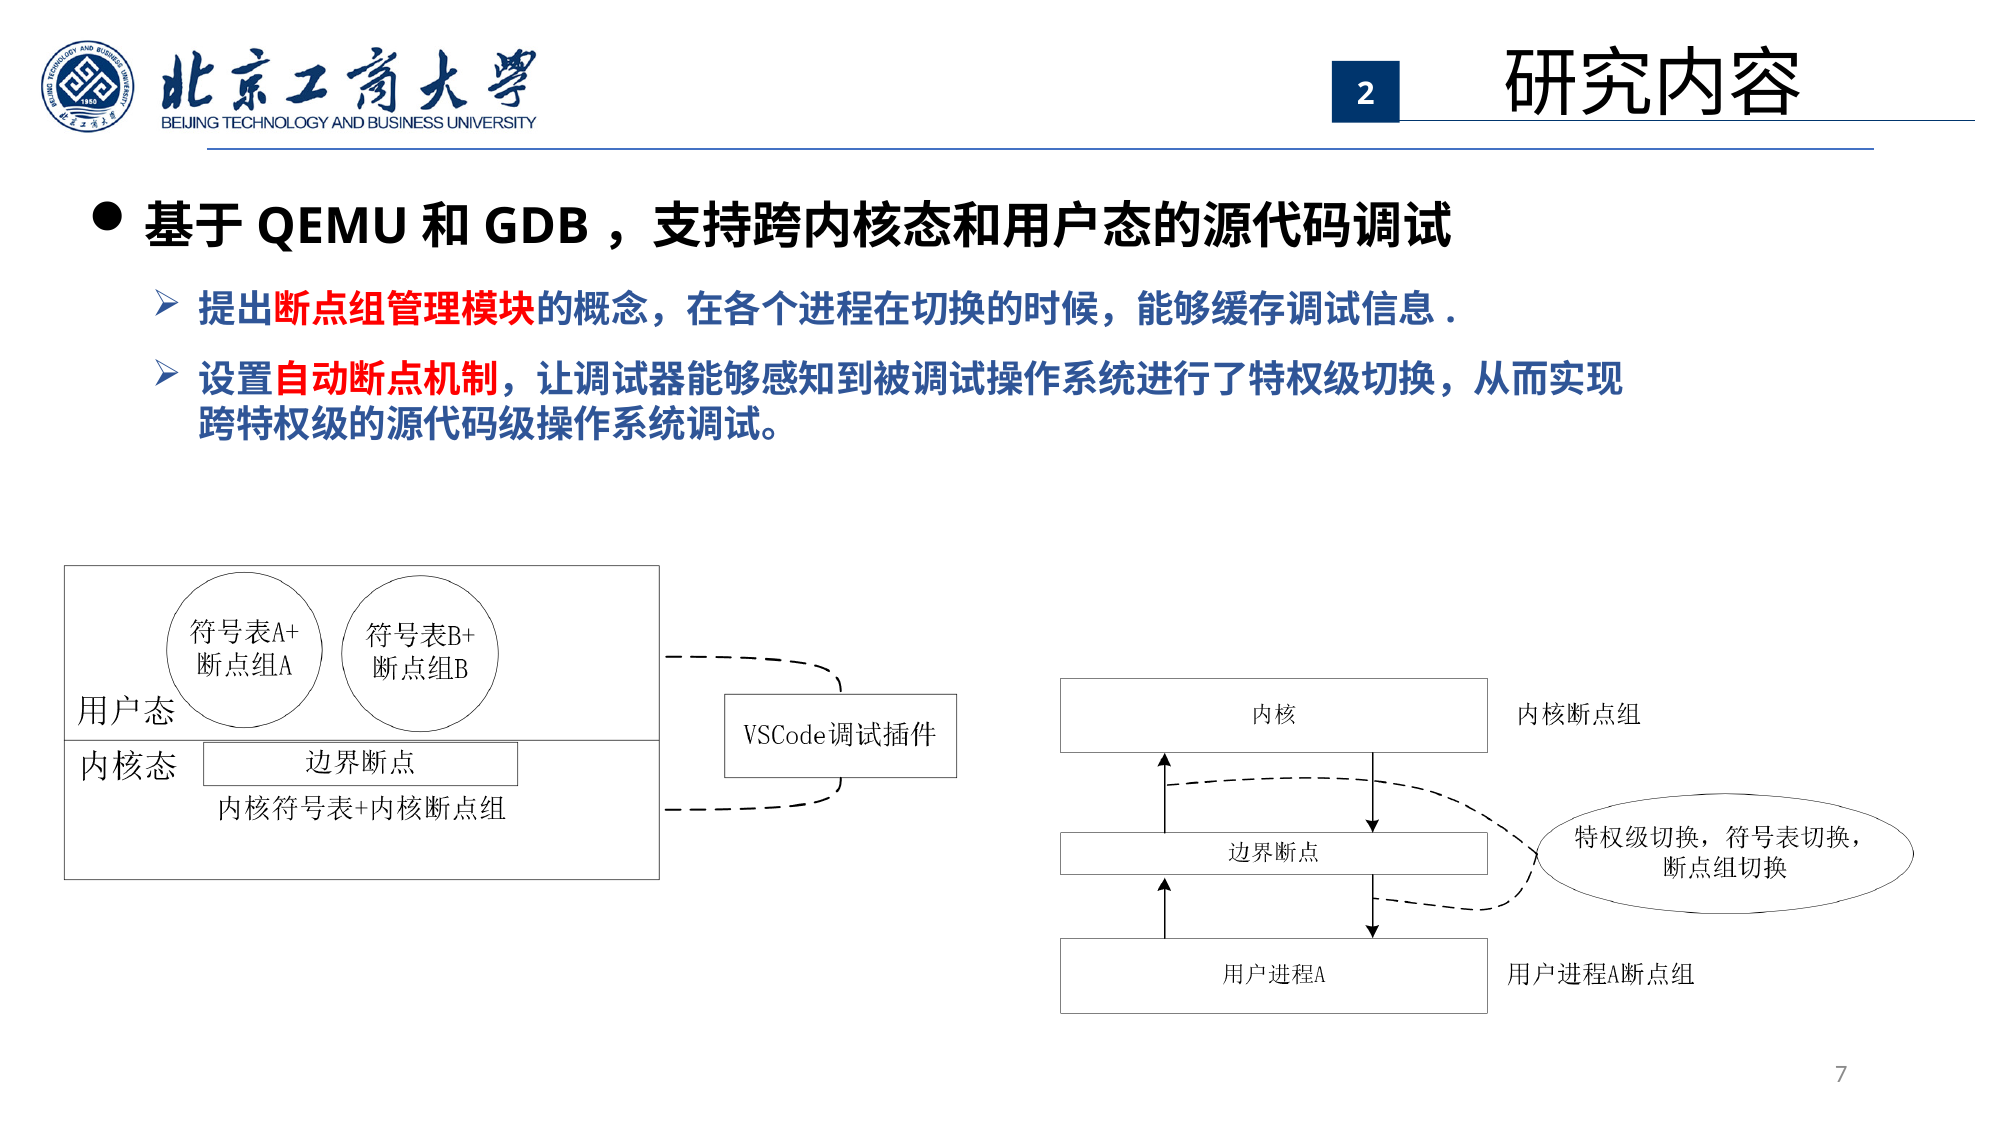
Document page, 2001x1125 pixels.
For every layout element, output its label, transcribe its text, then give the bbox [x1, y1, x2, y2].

slide_number 7 [1412, 1042, 1863, 1103]
text_box 基于QEMU和GDB，支持跨内核态和用户态的源代码调试 [73, 185, 1539, 261]
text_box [1331, 27, 1975, 134]
text_box 提出断点组管理模块的概念，在各个进程在切换的时候，能够缓存调试信息. 设置自动断点机制，让调试器能够感知到被调试操作系统进行了特权级切换，从而实现跨特权级的源代码级操作系统调试。 [62, 277, 1654, 453]
picture [18, 515, 984, 916]
picture [1040, 653, 1926, 1031]
picture [0, 0, 567, 160]
